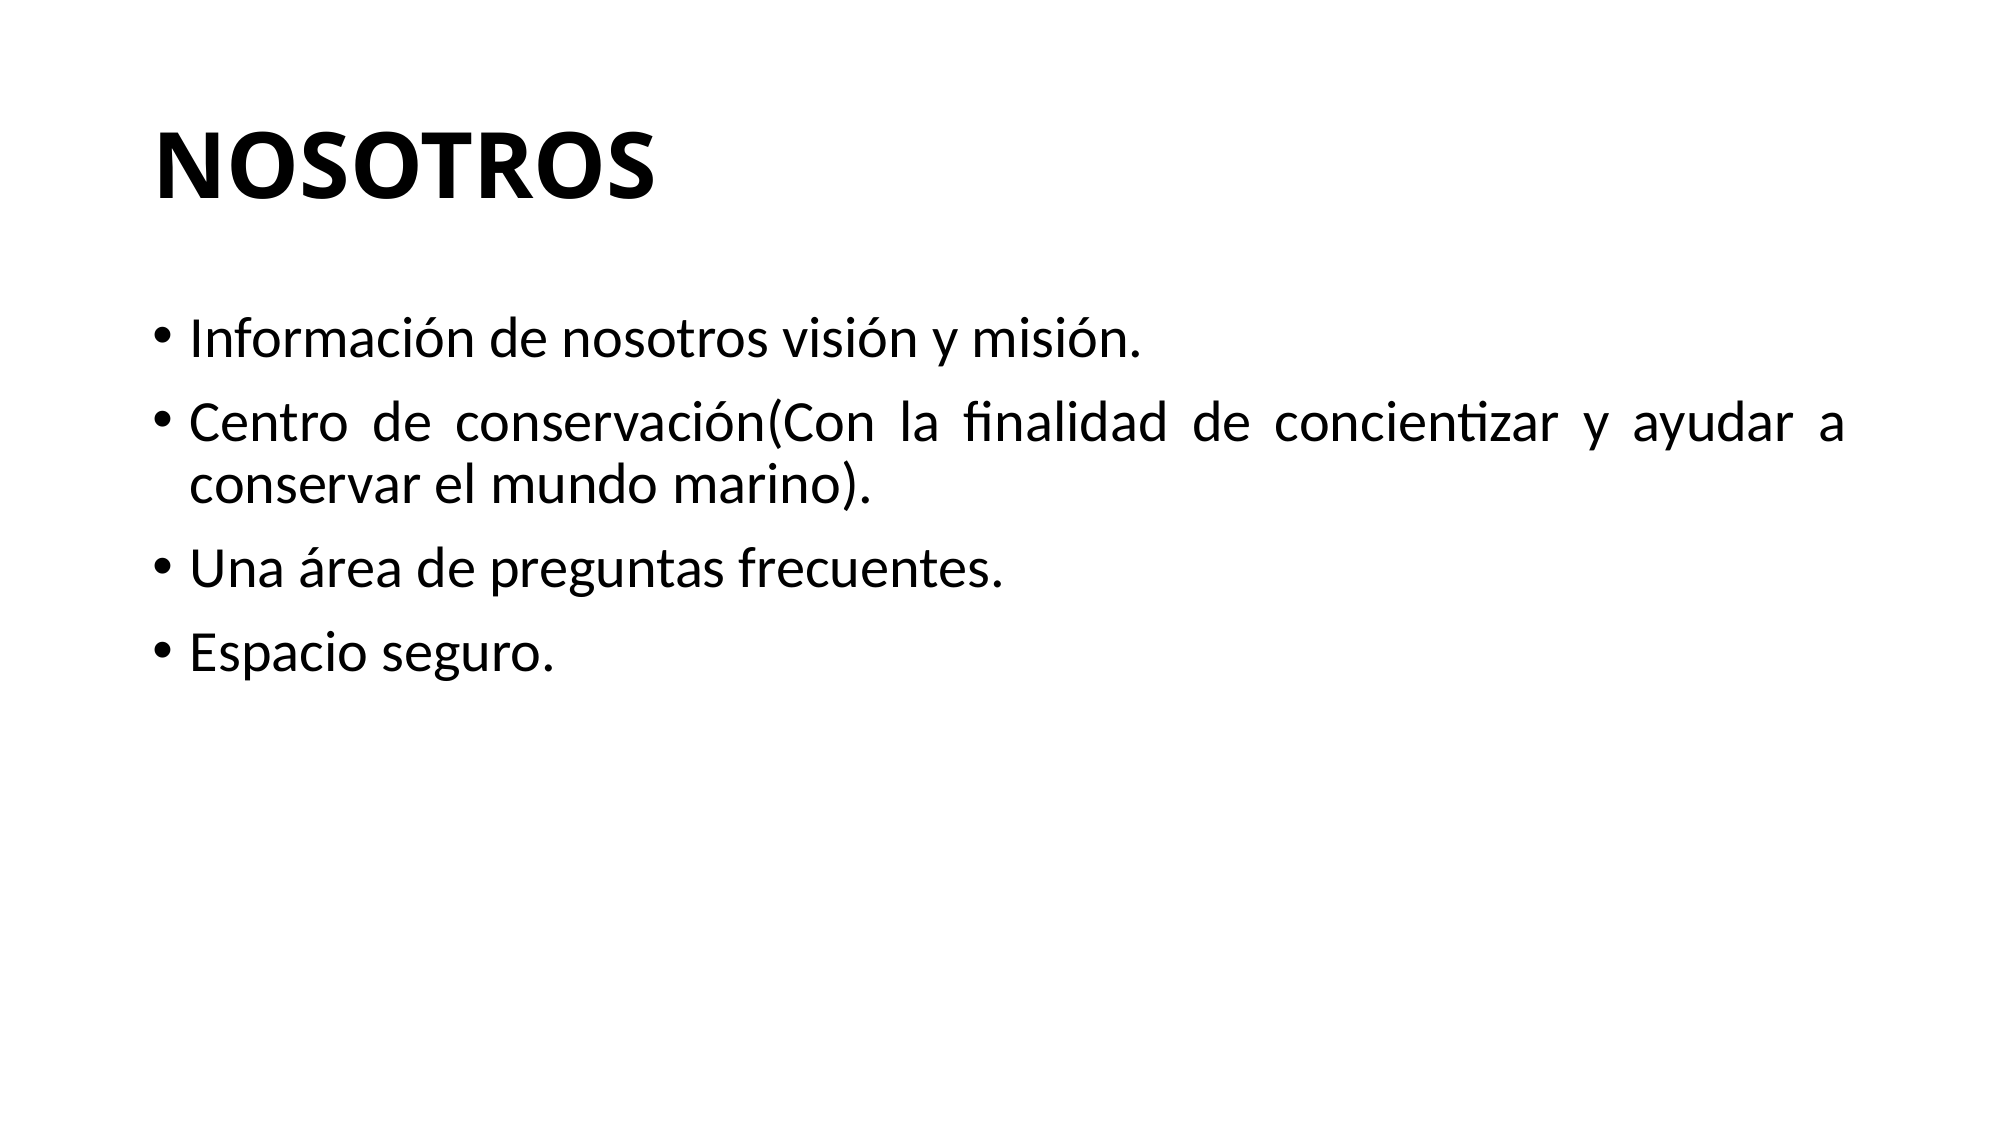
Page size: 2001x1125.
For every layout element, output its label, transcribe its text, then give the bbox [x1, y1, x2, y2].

title NOSOTROS [137, 59, 1863, 278]
list Información de nosotros visión y misión. Centro de conservación(Con la finalidad de concientizar y ayudar a conservar el mundo marino). Una área de preguntas frecuentes. Espacio seguro. [137, 299, 1863, 1014]
